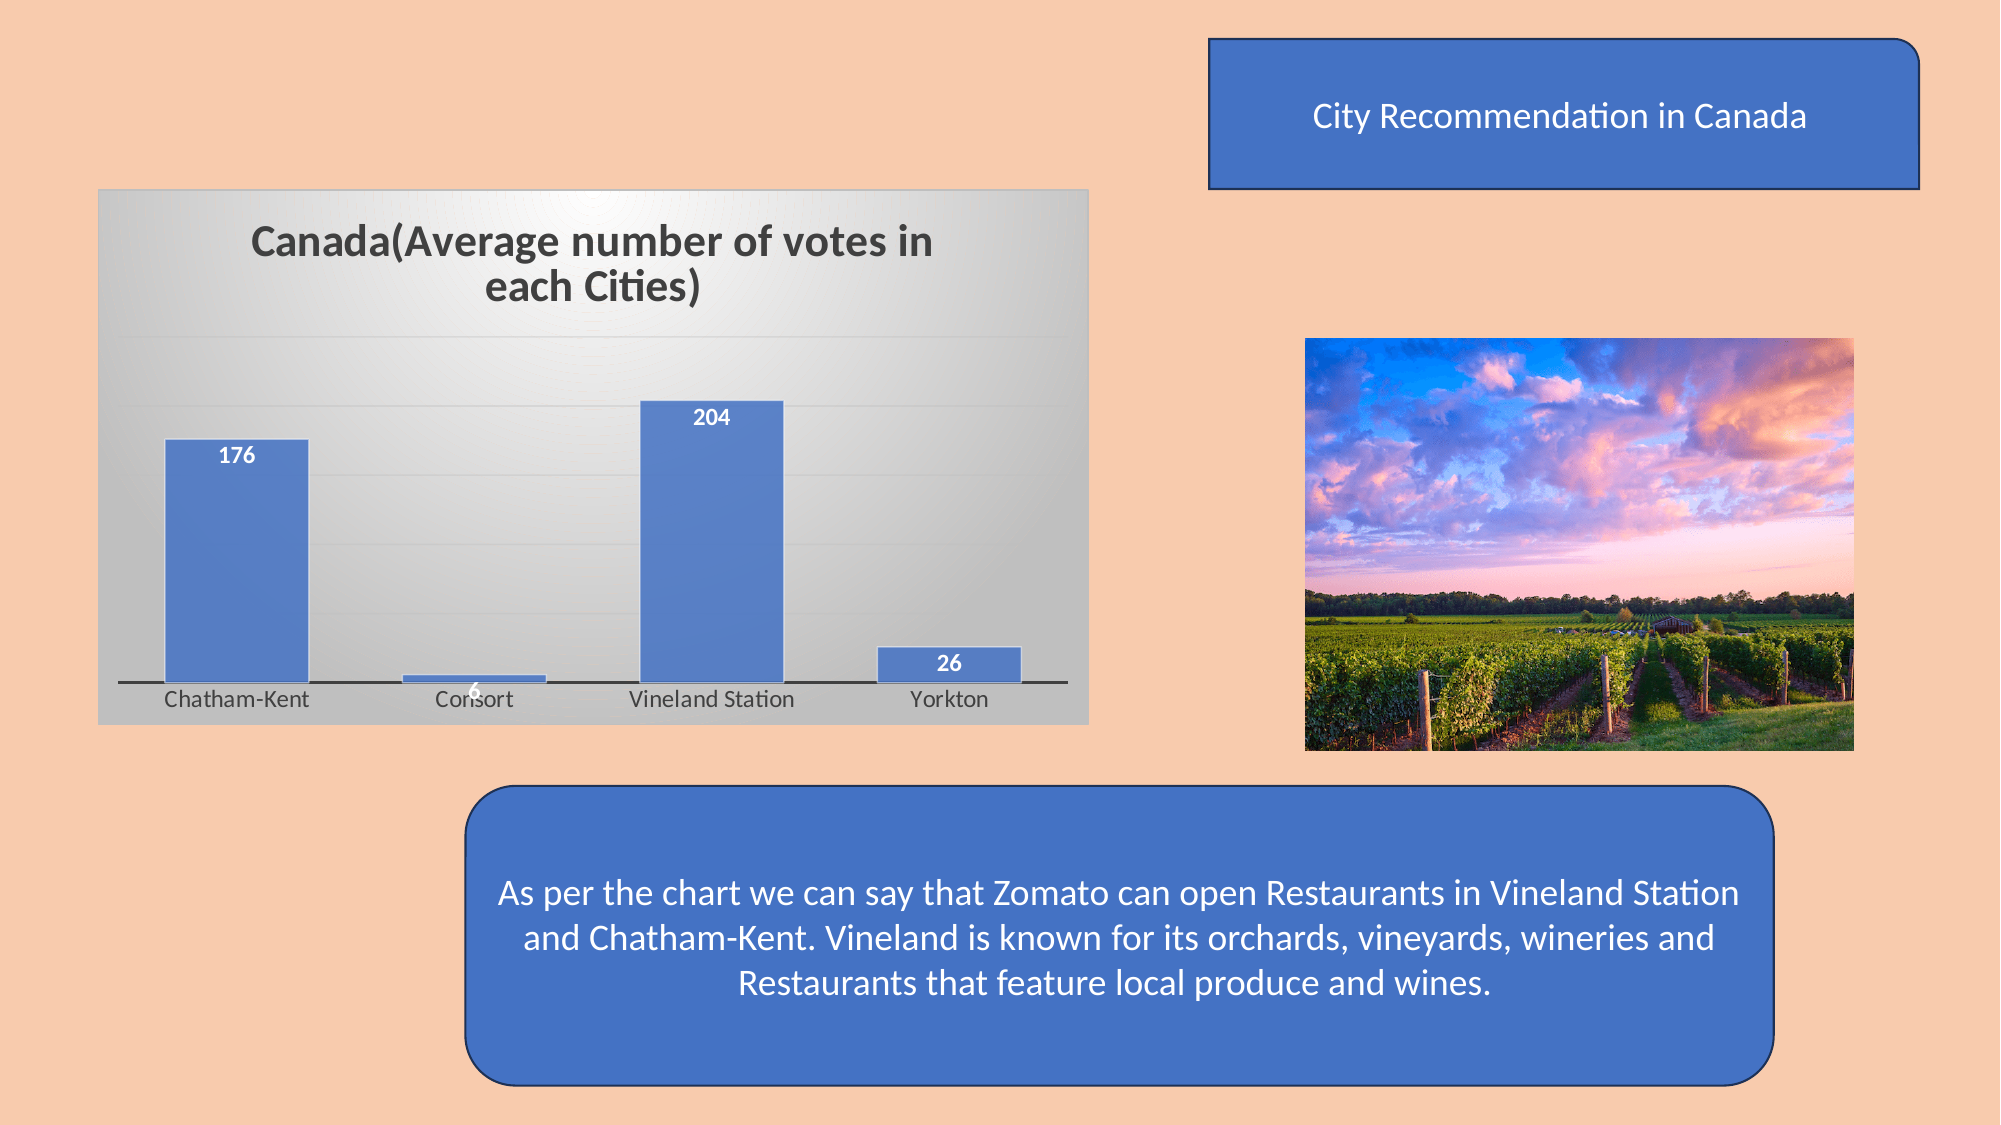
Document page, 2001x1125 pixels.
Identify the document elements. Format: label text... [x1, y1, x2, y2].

picture [1305, 338, 1854, 751]
text_box As per the chart we can say that Zomato can open Restaurants in Vineland Station and Chatham-Kent. Vineland is known for its orchards, vineyards, wineries and Restaurants that feature local produce and wines. [464, 784, 1775, 1087]
text_box City Recommendation in Canada [1208, 37, 1921, 191]
chart [97, 188, 1089, 726]
